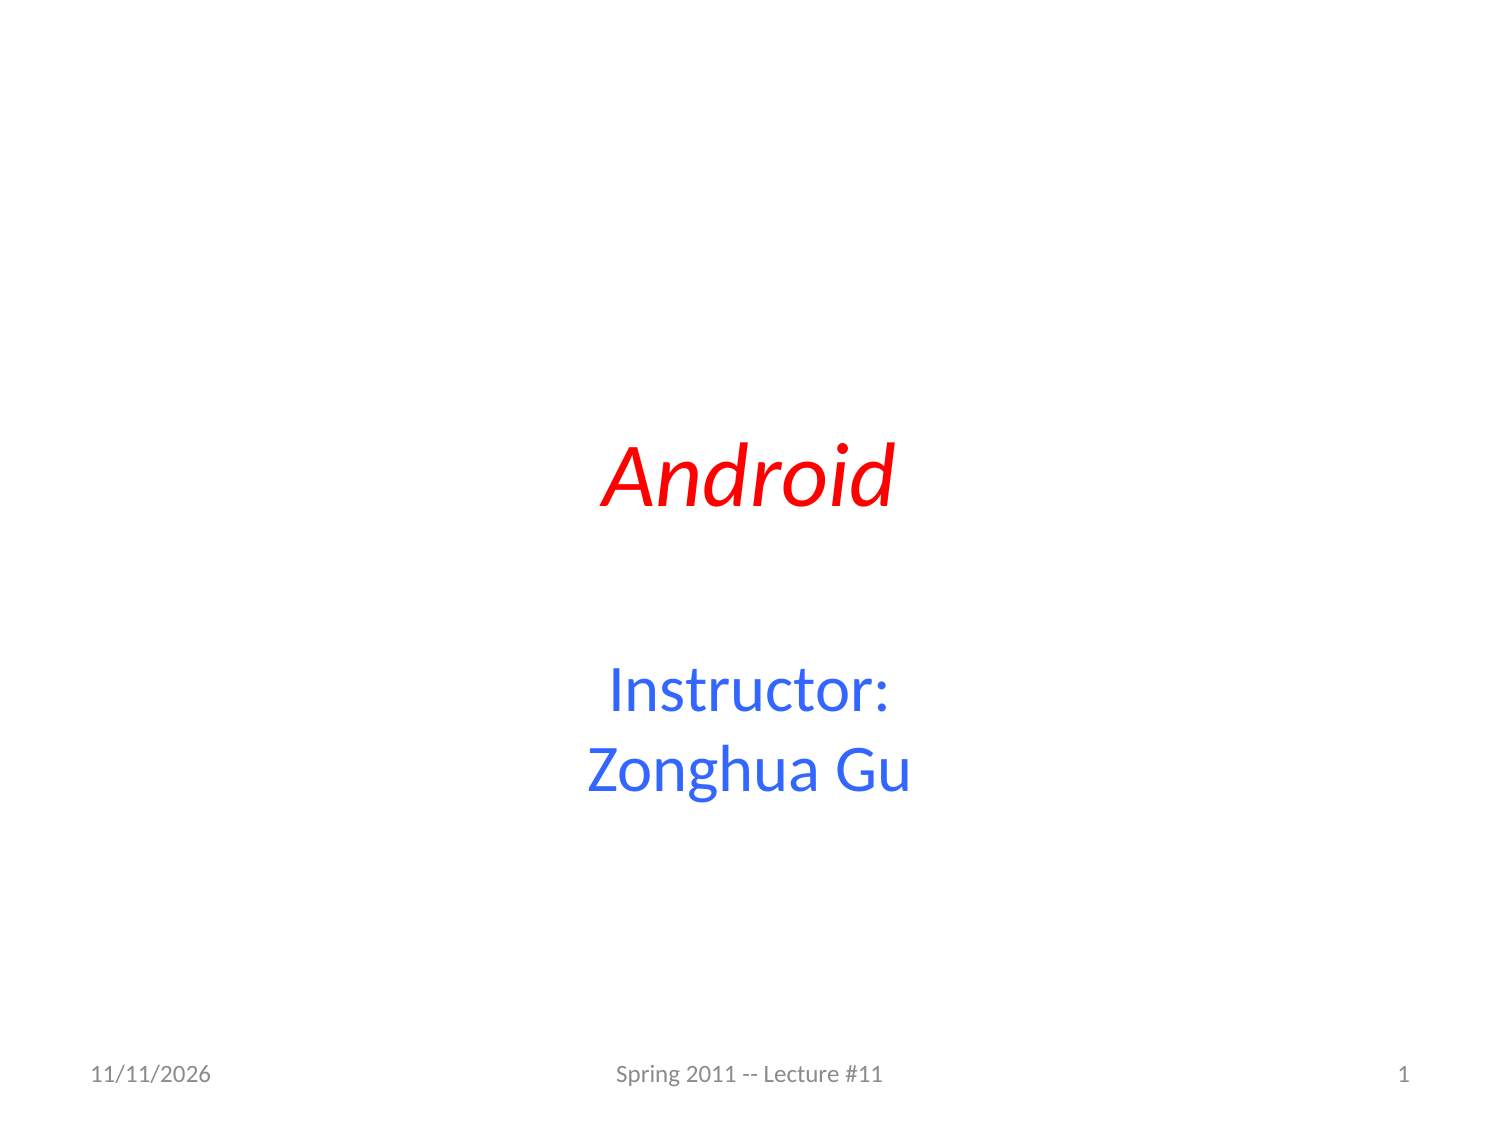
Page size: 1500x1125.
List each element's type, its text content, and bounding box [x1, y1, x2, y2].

slide_number 1 [1074, 1042, 1425, 1103]
subtitle Instructor: Zonghua Gu [225, 637, 1275, 925]
title Android [112, 349, 1388, 591]
footer Spring 2011 -- Lecture #11 [512, 1042, 988, 1103]
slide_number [75, 1042, 425, 1103]
